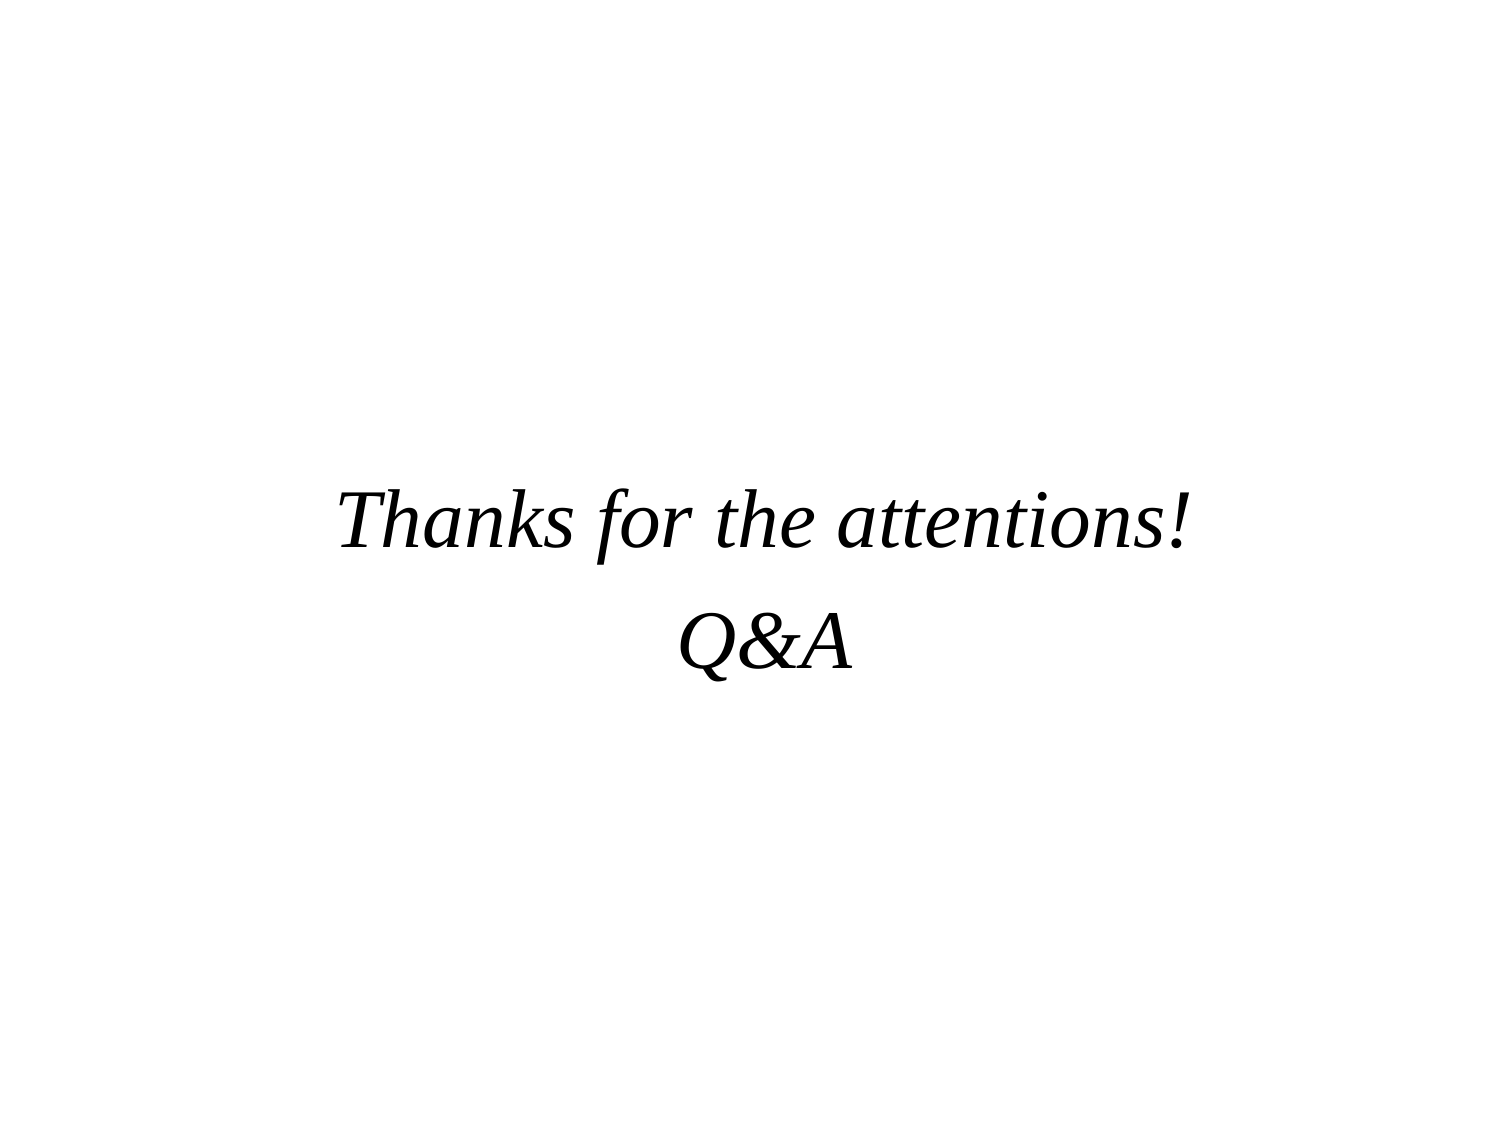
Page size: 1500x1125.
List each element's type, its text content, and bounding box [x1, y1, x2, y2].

text_box Thanks for the attentions! Q&A [46, 473, 1483, 693]
